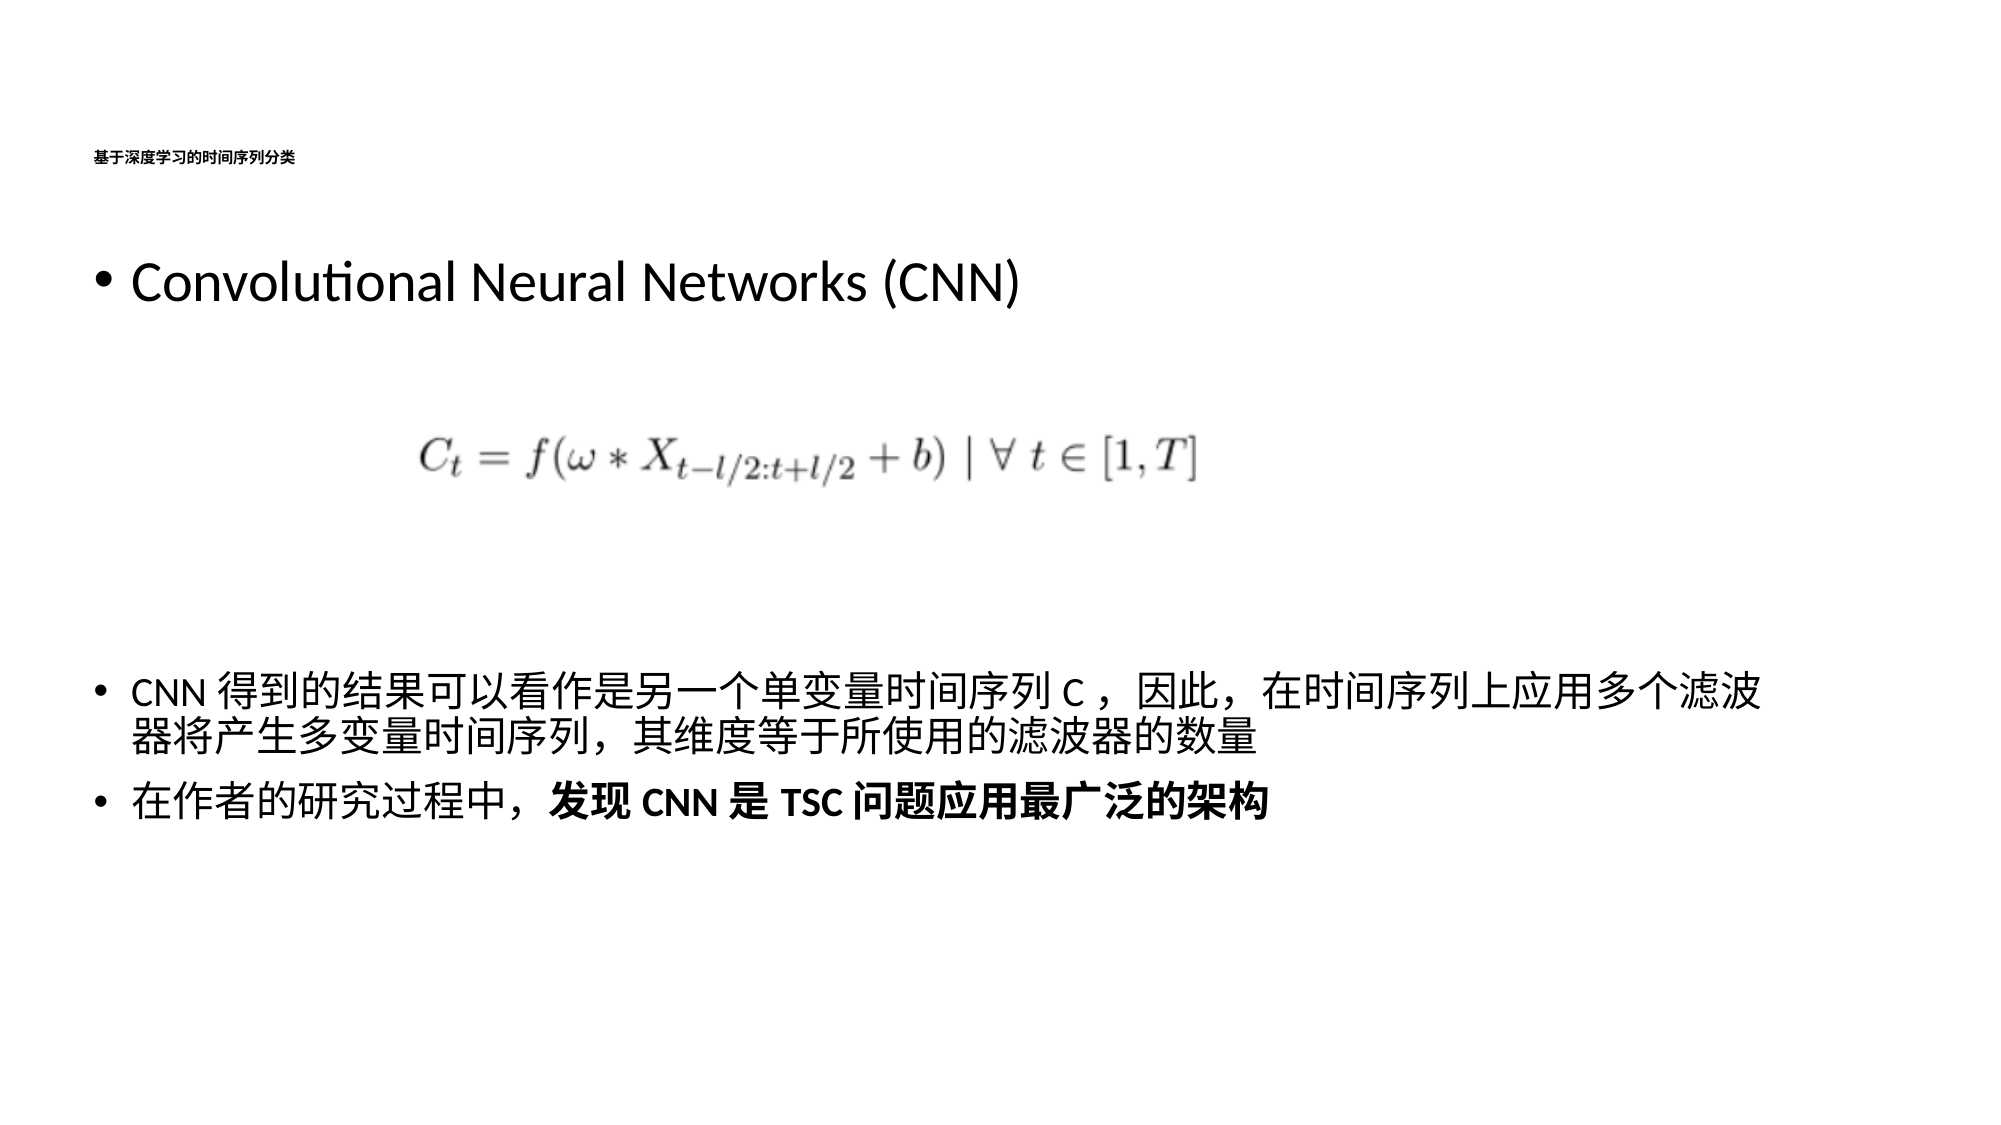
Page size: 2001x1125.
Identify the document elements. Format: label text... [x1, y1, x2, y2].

title 基于深度学习的时间序列分类 [78, 141, 1429, 194]
picture [346, 386, 1273, 524]
list Convolutional Neural Networks (CNN) CNN得到的结果可以看作是另一个单变量时间序列C，因此，在时间序列上应用多个滤波器将产生多变量时间序列，其维度等于所使用的滤波器的数量 在作者的研究过程中，发现CNN是TSC问题应用最广泛的架构 [78, 243, 1804, 958]
